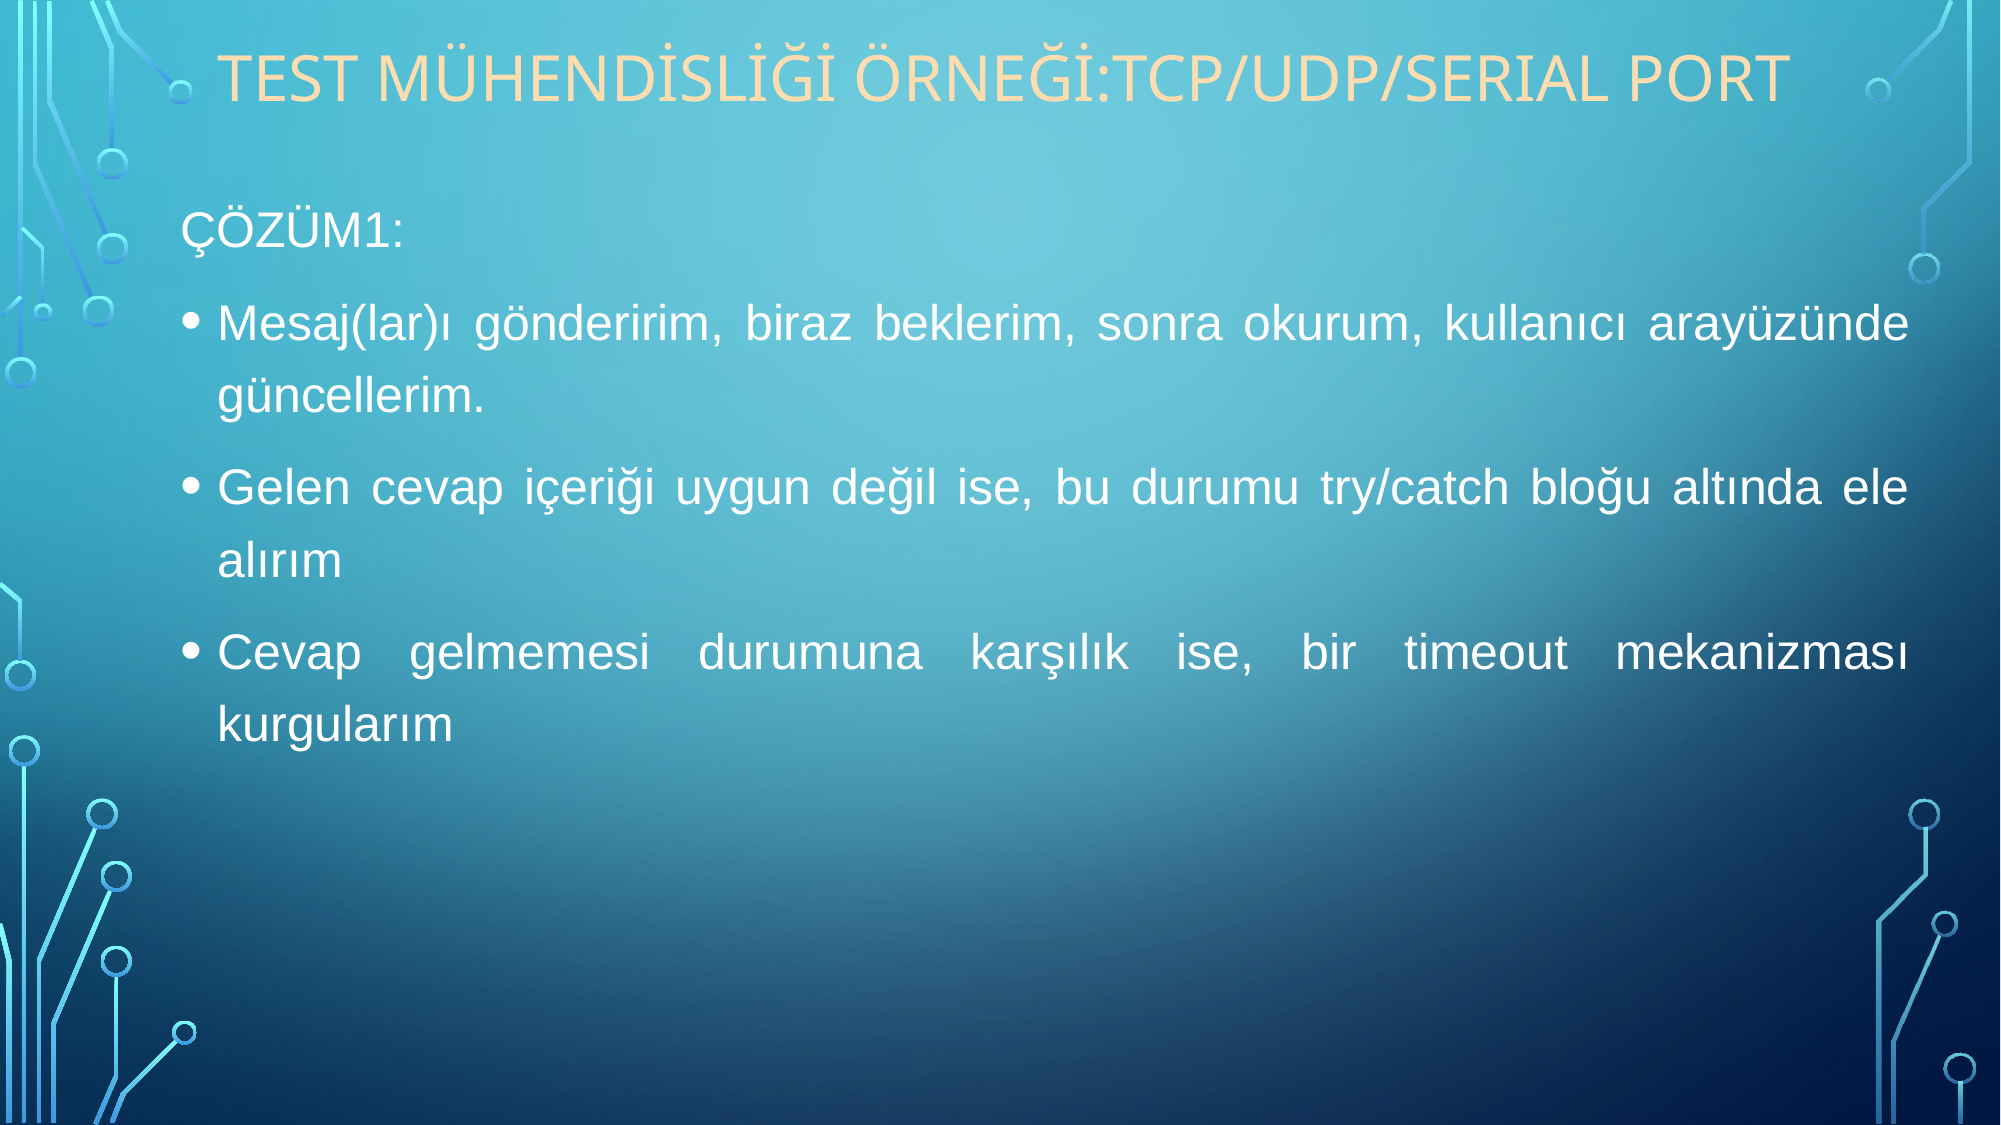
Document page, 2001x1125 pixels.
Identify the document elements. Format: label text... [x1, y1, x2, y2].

text_box ÇÖZÜM1: Mesaj(lar)ı gönderirim, biraz beklerim, sonra okurum, kullanıcı arayüzünde güncellerim. Gelen cevap içeriği uygun değil ise, bu durumu try/catch bloğu altında ele alırım Cevap gelmemesi durumuna karşılık ise, bir timeout mekanizması kurgularım [165, 178, 1925, 1086]
title Test mühendisliği örneği:TCP/UDP/Serıal port [202, 35, 1828, 127]
